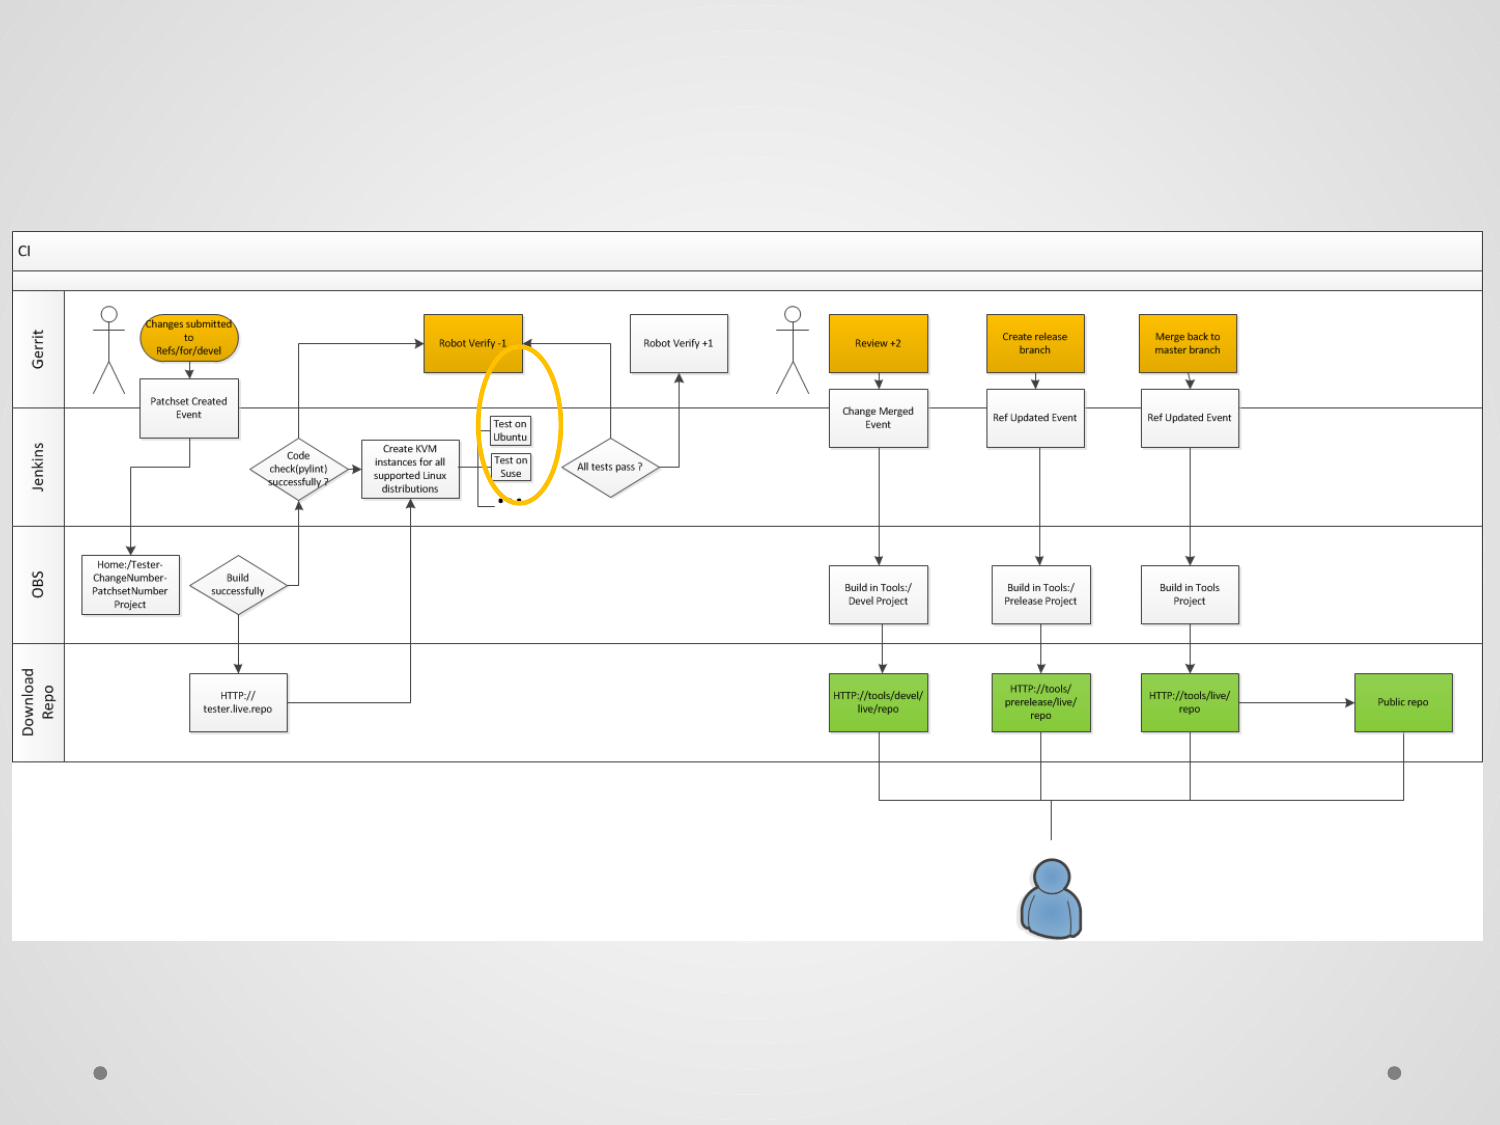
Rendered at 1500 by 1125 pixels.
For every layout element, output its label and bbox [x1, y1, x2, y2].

picture [11, 231, 1483, 941]
